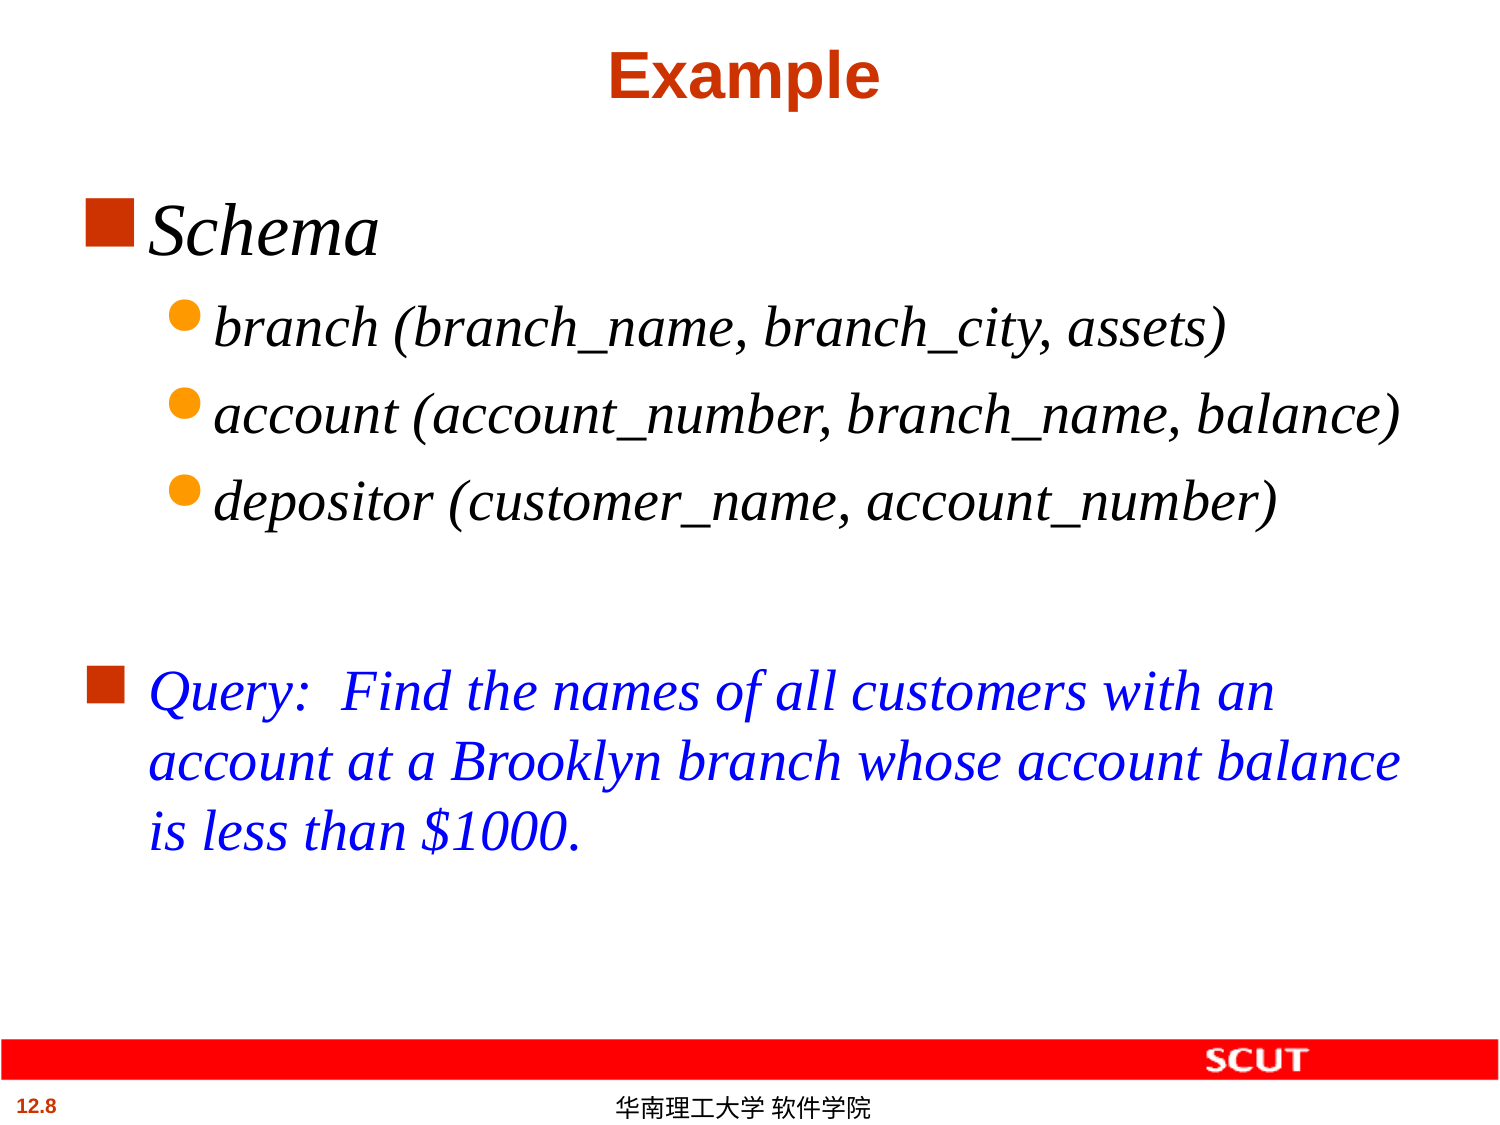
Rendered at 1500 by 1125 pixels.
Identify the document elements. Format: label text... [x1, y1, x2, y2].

list Schema branch (branch_name, branch_city, assets) account (account_number, branch_name, balance) depositor (customer_name, account_number) Query: Find the names of all customers with an account at a Brooklyn branch whose account balance is less than $1000. [76, 172, 1436, 1012]
title Example [37, 18, 1452, 120]
picture [0, 1038, 1500, 1083]
